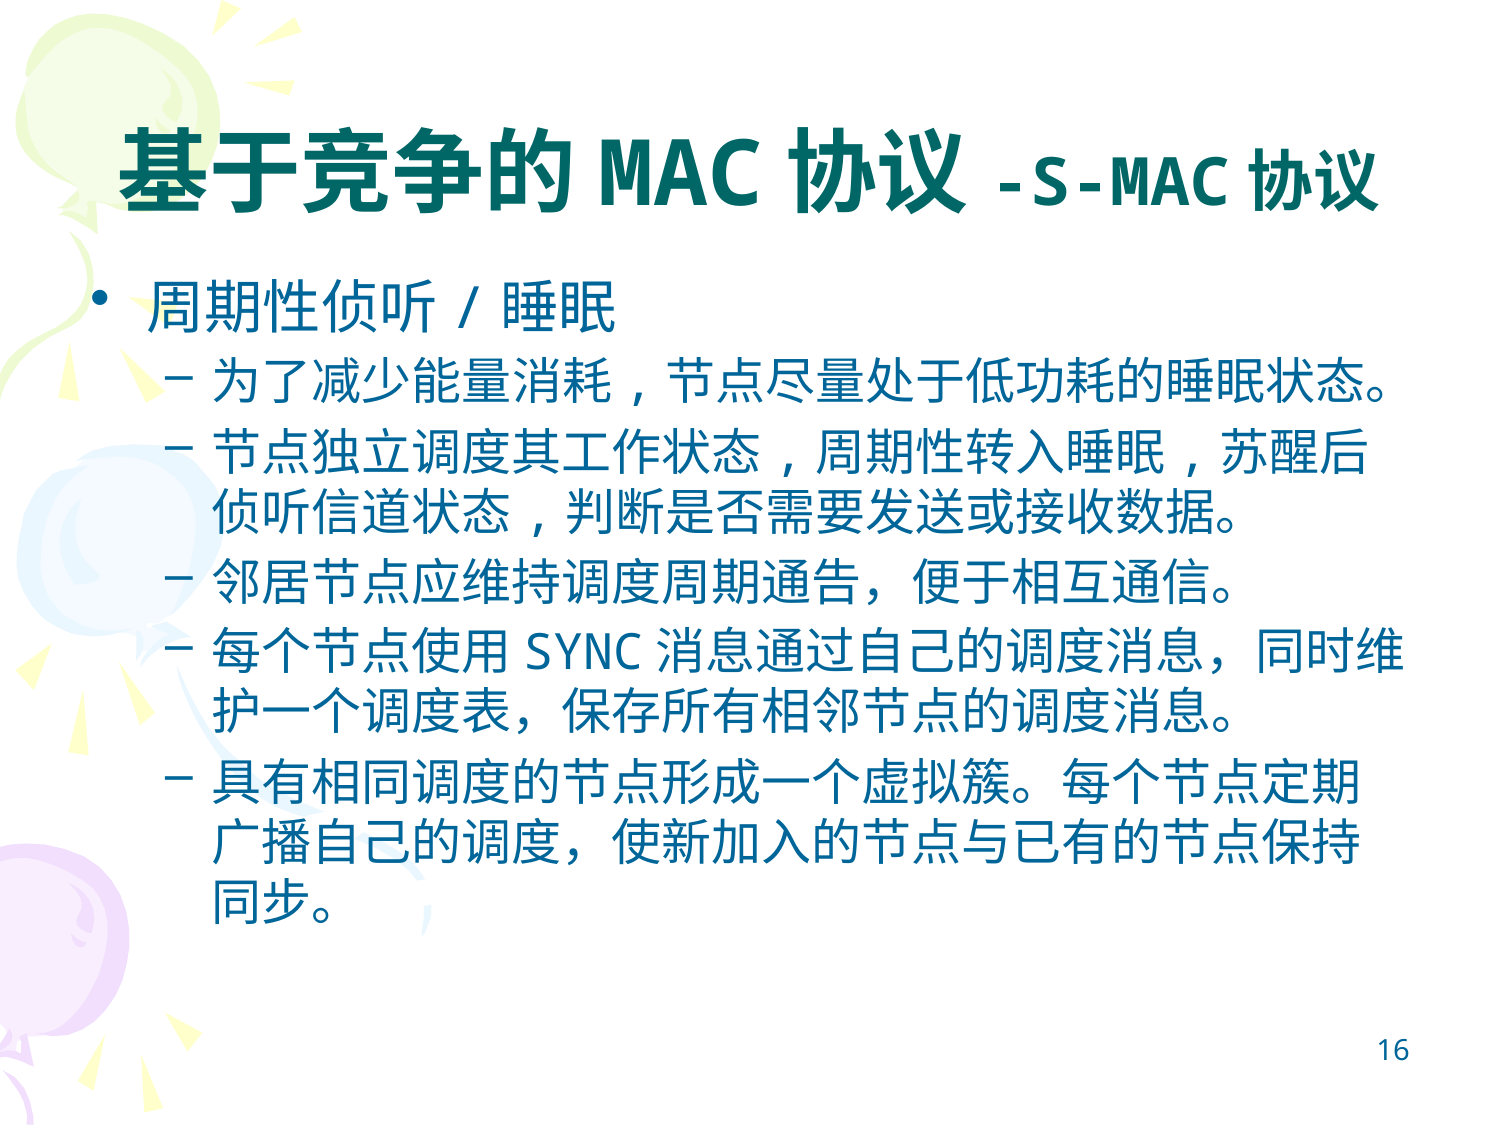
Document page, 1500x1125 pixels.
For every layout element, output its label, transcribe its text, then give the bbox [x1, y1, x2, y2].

title 基于竞争的MAC协议-S-MAC协议 [72, 16, 1426, 233]
slide_number 16 [1074, 1023, 1426, 1100]
list 周期性侦听/睡眠 为了减少能量消耗,节点尽量处于低功耗的睡眠状态。 节点独立调度其工作状态,周期性转入睡眠,苏醒后侦听信道状态,判断是否需要发送或接收数据。 邻居节点应维持调度周期通告，便于相互通信。 每个节点使用SYNC消息通过自己的调度消息，同时维护一个调度表，保存所有相邻节点的调度消息。 具有相同调度的节点形成一个虚拟簇。每个节点定期广播自己的调度，使新加入的节点与已有的节点保持同步。 [75, 262, 1425, 994]
